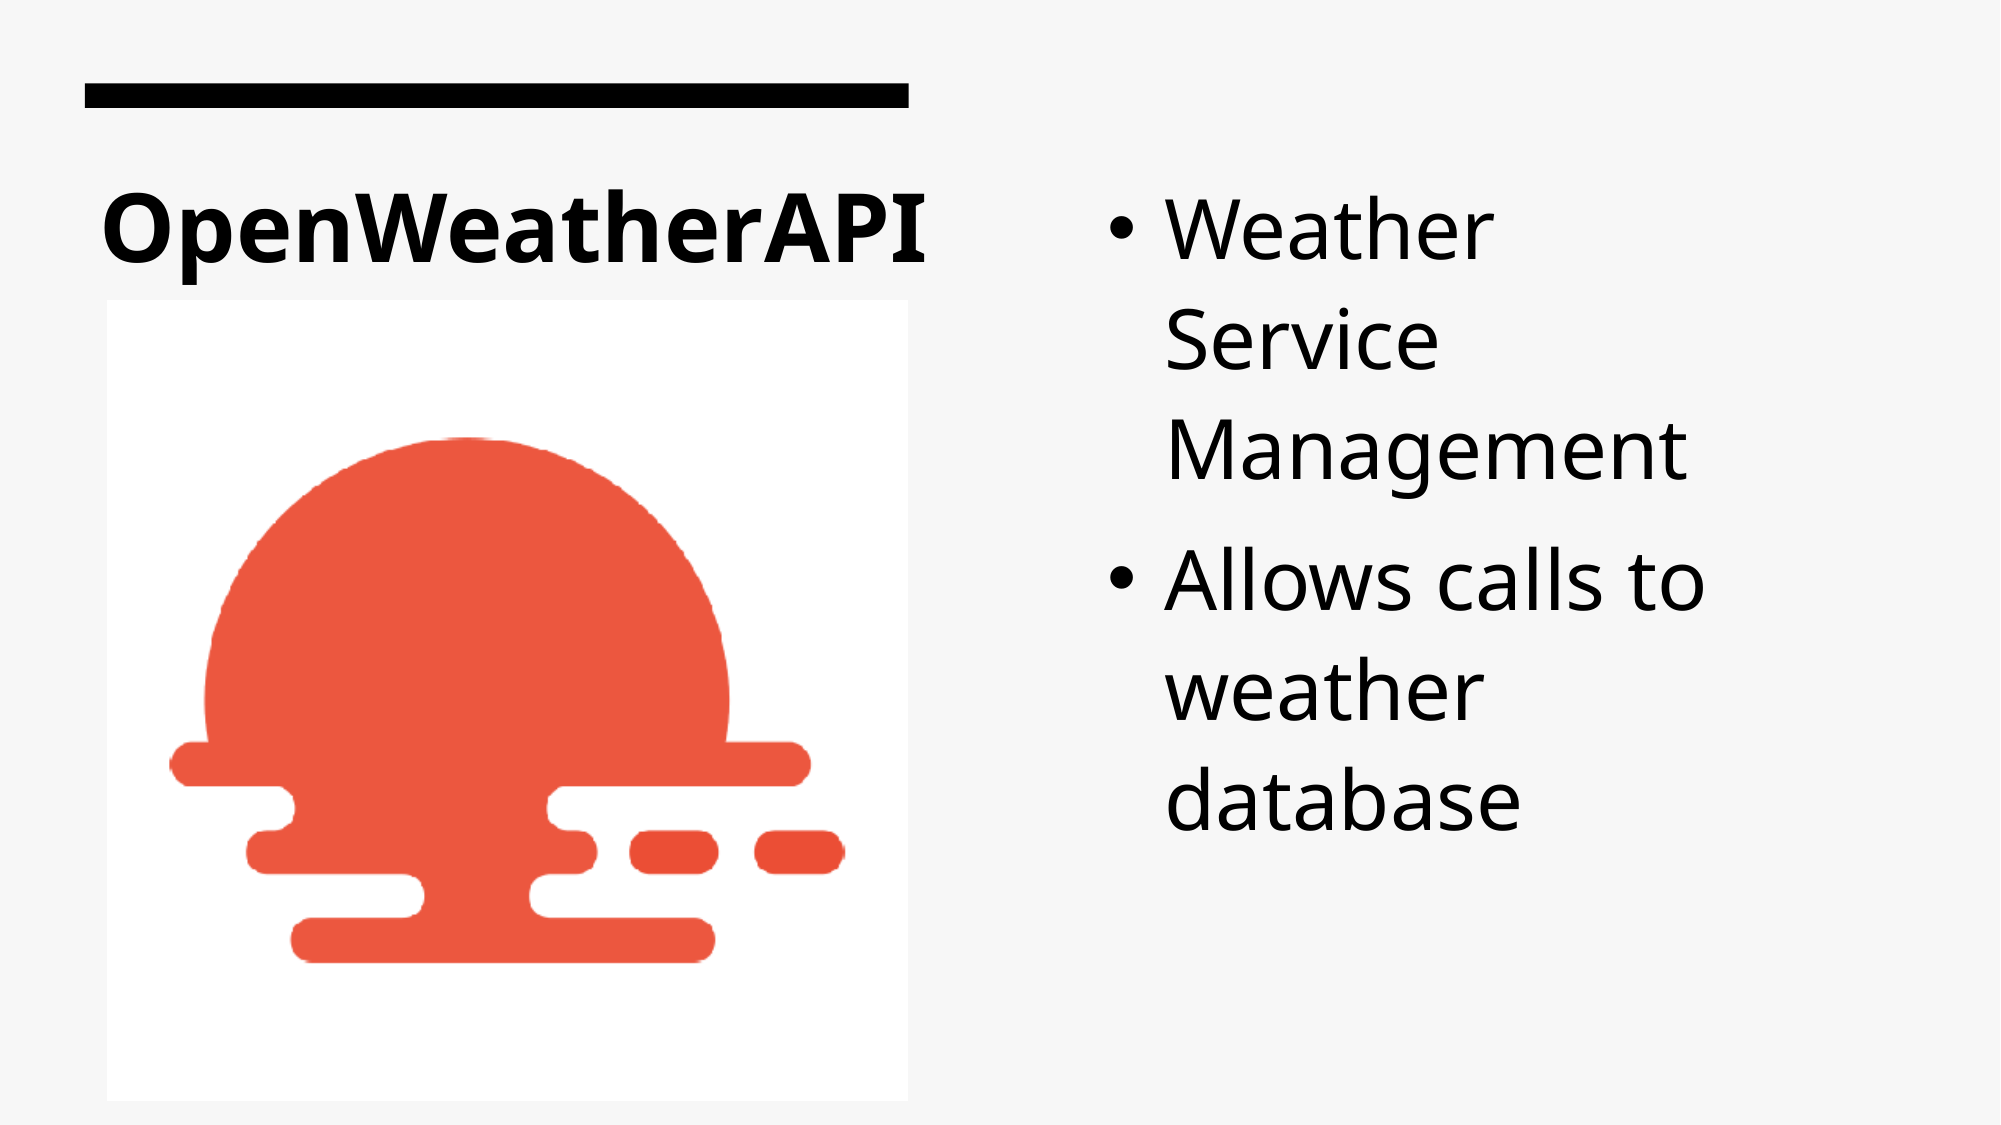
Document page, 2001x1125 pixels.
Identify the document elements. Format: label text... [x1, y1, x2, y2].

title OpenWeatherAPI [84, 158, 954, 370]
picture [107, 300, 908, 1101]
list Weather Service Management Allows calls to weather database [1092, 158, 1792, 958]
